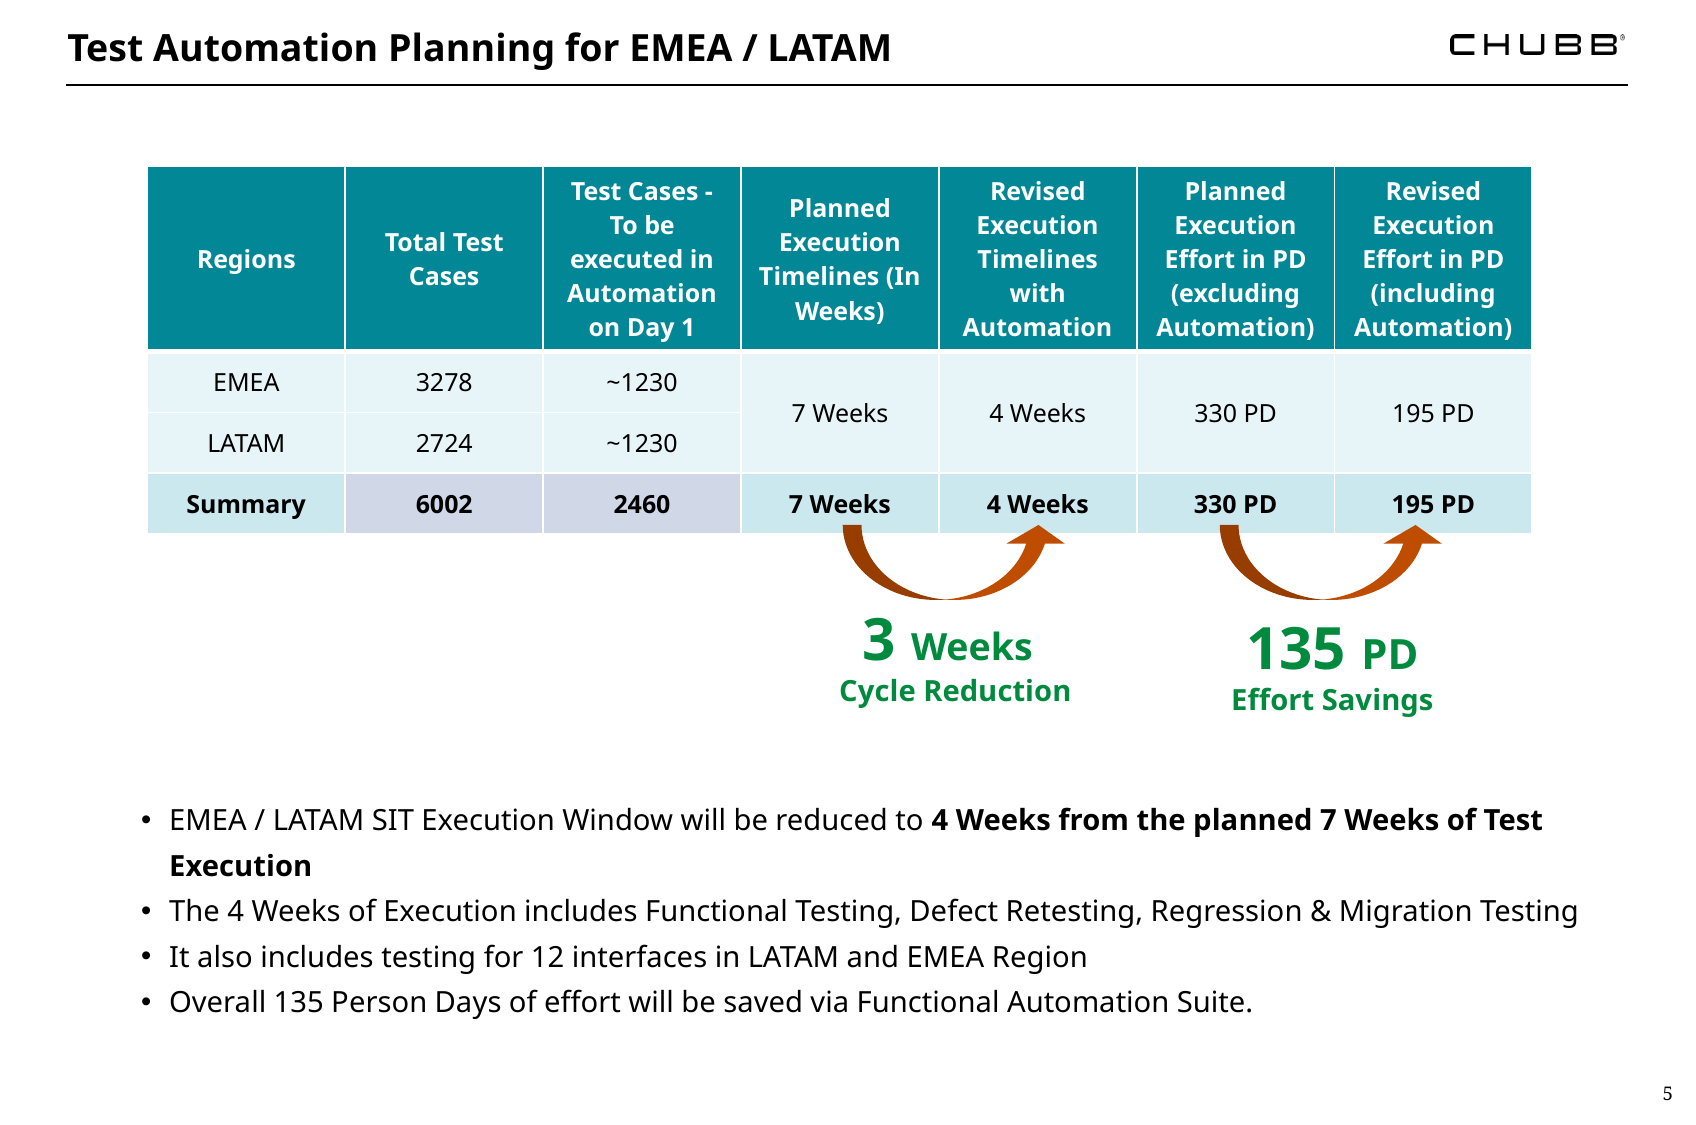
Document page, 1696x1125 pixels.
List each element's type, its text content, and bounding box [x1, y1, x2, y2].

table_cell 2460 [544, 474, 740, 533]
table_cell 7 Weeks [742, 354, 938, 472]
table_cell ~1230 [544, 413, 740, 472]
table_cell ~1230 [544, 354, 740, 412]
table_header Revised Execution Effort in PD (including Automation) [1335, 167, 1531, 349]
table_cell Summary [148, 474, 344, 533]
table_cell 330 PD [1138, 354, 1334, 472]
table_header Test Cases - To be executed in Automation on Day 1 [544, 167, 740, 349]
picture [1568, 34, 1625, 55]
table_cell 7 Weeks [742, 474, 938, 533]
text_box [1218, 523, 1446, 601]
table_header Planned Execution Timelines (In Weeks) [742, 167, 938, 349]
table_header Total Test Cases [346, 167, 542, 349]
table_cell EMEA [148, 354, 344, 412]
text_box 135 PD Effort Savings [1194, 610, 1470, 716]
slide_number 5 [1582, 1079, 1673, 1110]
table_header Regions [148, 167, 344, 349]
table_cell 3278 [346, 354, 542, 412]
text_box Test Automation Planning for EMEA / LATAM [52, 15, 1568, 79]
table_header Revised Execution Timelines with Automation [940, 167, 1136, 349]
table_header Planned Execution Effort in PD (excluding Automation) [1138, 167, 1334, 349]
text_box 3 Weeks Cycle Reduction [817, 602, 1093, 708]
text_box [841, 523, 1068, 601]
table_cell 330 PD [1138, 474, 1334, 533]
table_cell 195 PD [1335, 474, 1531, 533]
table_cell 6002 [346, 474, 542, 533]
text_box EMEA / LATAM SIT Execution Window will be reduced to 4 Weeks from the planned 7 Weeks of Test Execution The 4 Weeks of Execution includes Functional Testing, Defect Retesting, Regression & Migration Testing It also includes testing for 12 interfaces in LATAM and EMEA Region Overall 135 Person Days of effort will be saved via Functional Automation Suite. [122, 791, 1635, 1019]
table_cell 2724 [346, 413, 542, 472]
table_cell 4 Weeks [940, 354, 1136, 472]
table_cell 4 Weeks [940, 474, 1136, 533]
table_cell 195 PD [1335, 354, 1531, 472]
table_cell LATAM [148, 413, 344, 472]
